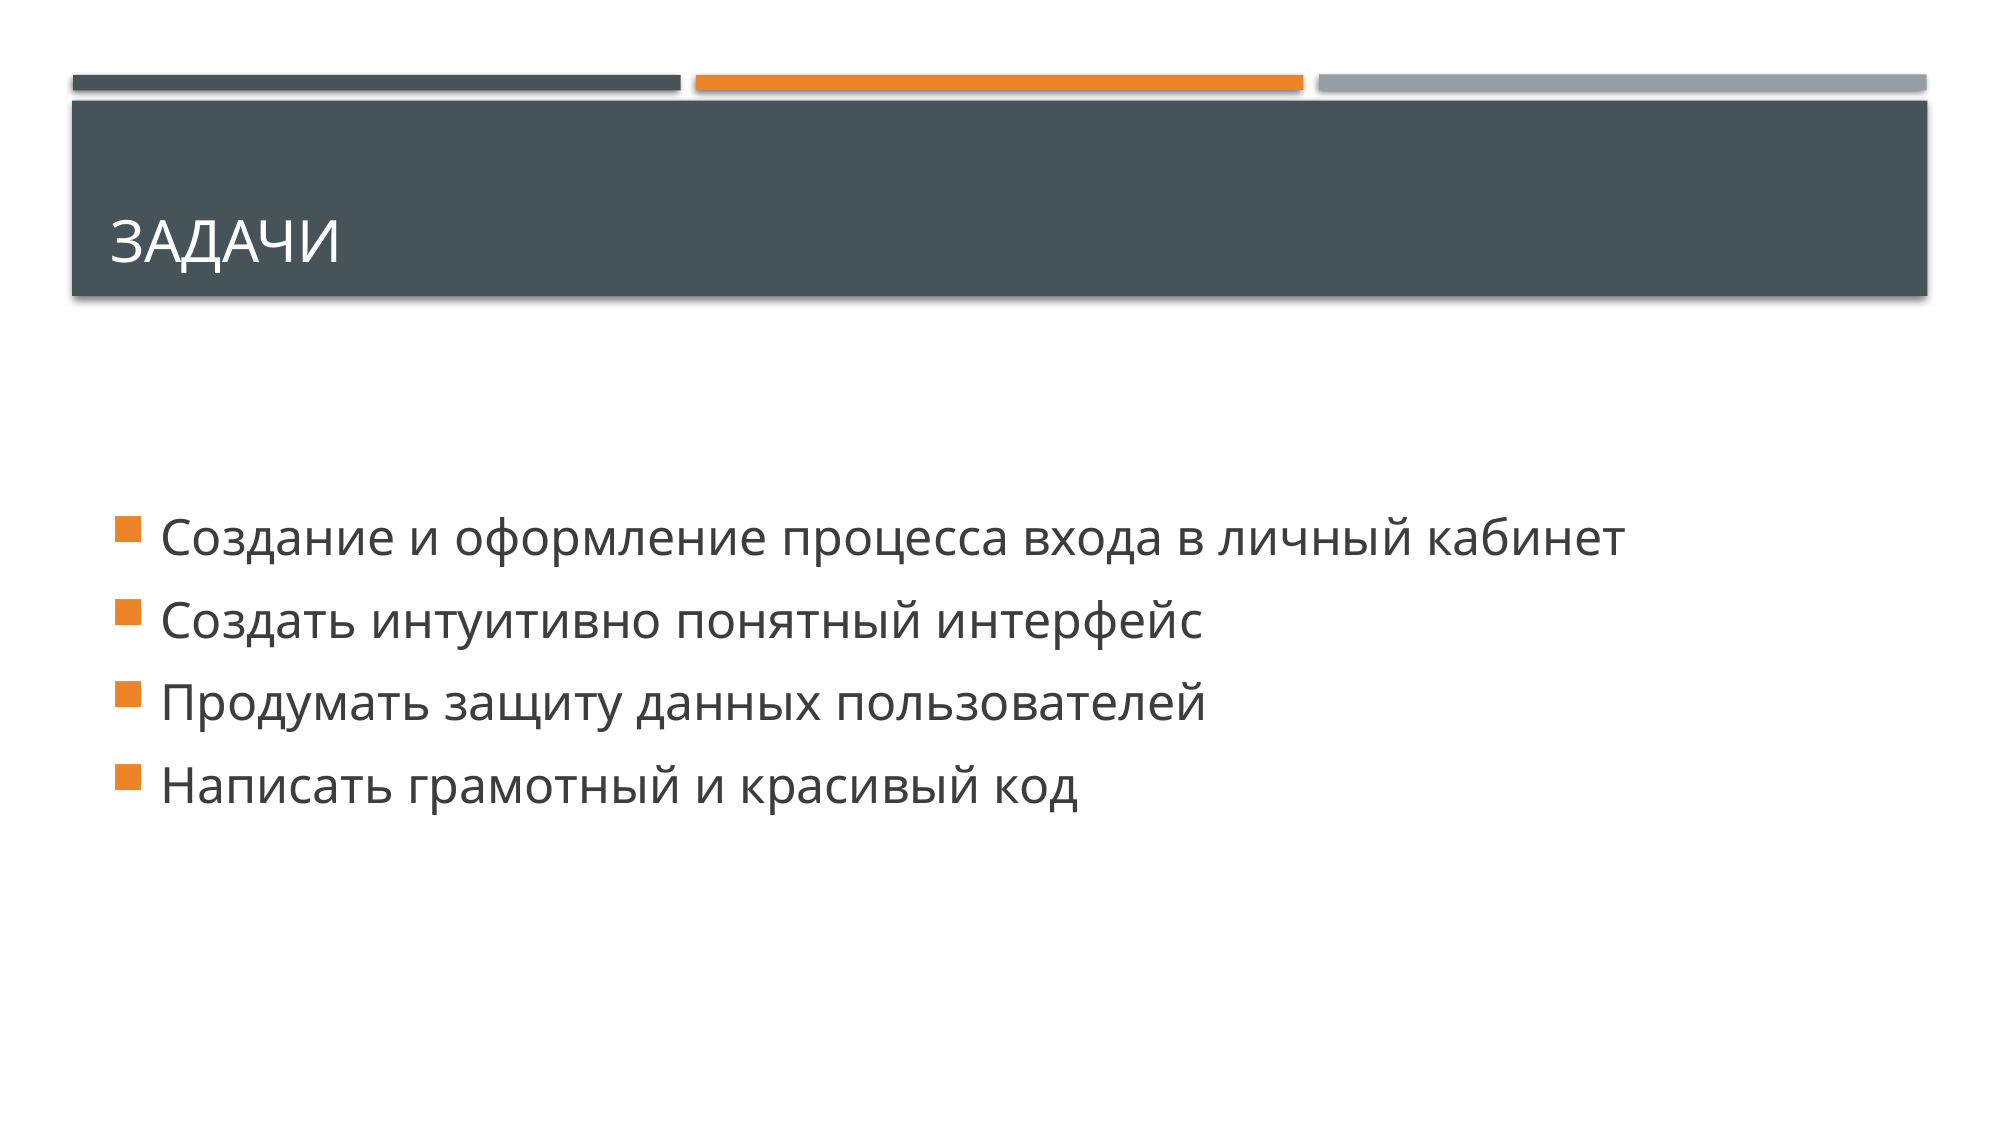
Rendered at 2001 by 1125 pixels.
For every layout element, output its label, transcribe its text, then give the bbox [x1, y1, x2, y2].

title задачи [95, 115, 1905, 282]
list Создание и оформление процесса входа в личный кабинет Создать интуитивно понятный интерфейс Продумать защиту данных пользователей Написать грамотный и красивый код [95, 357, 1905, 962]
